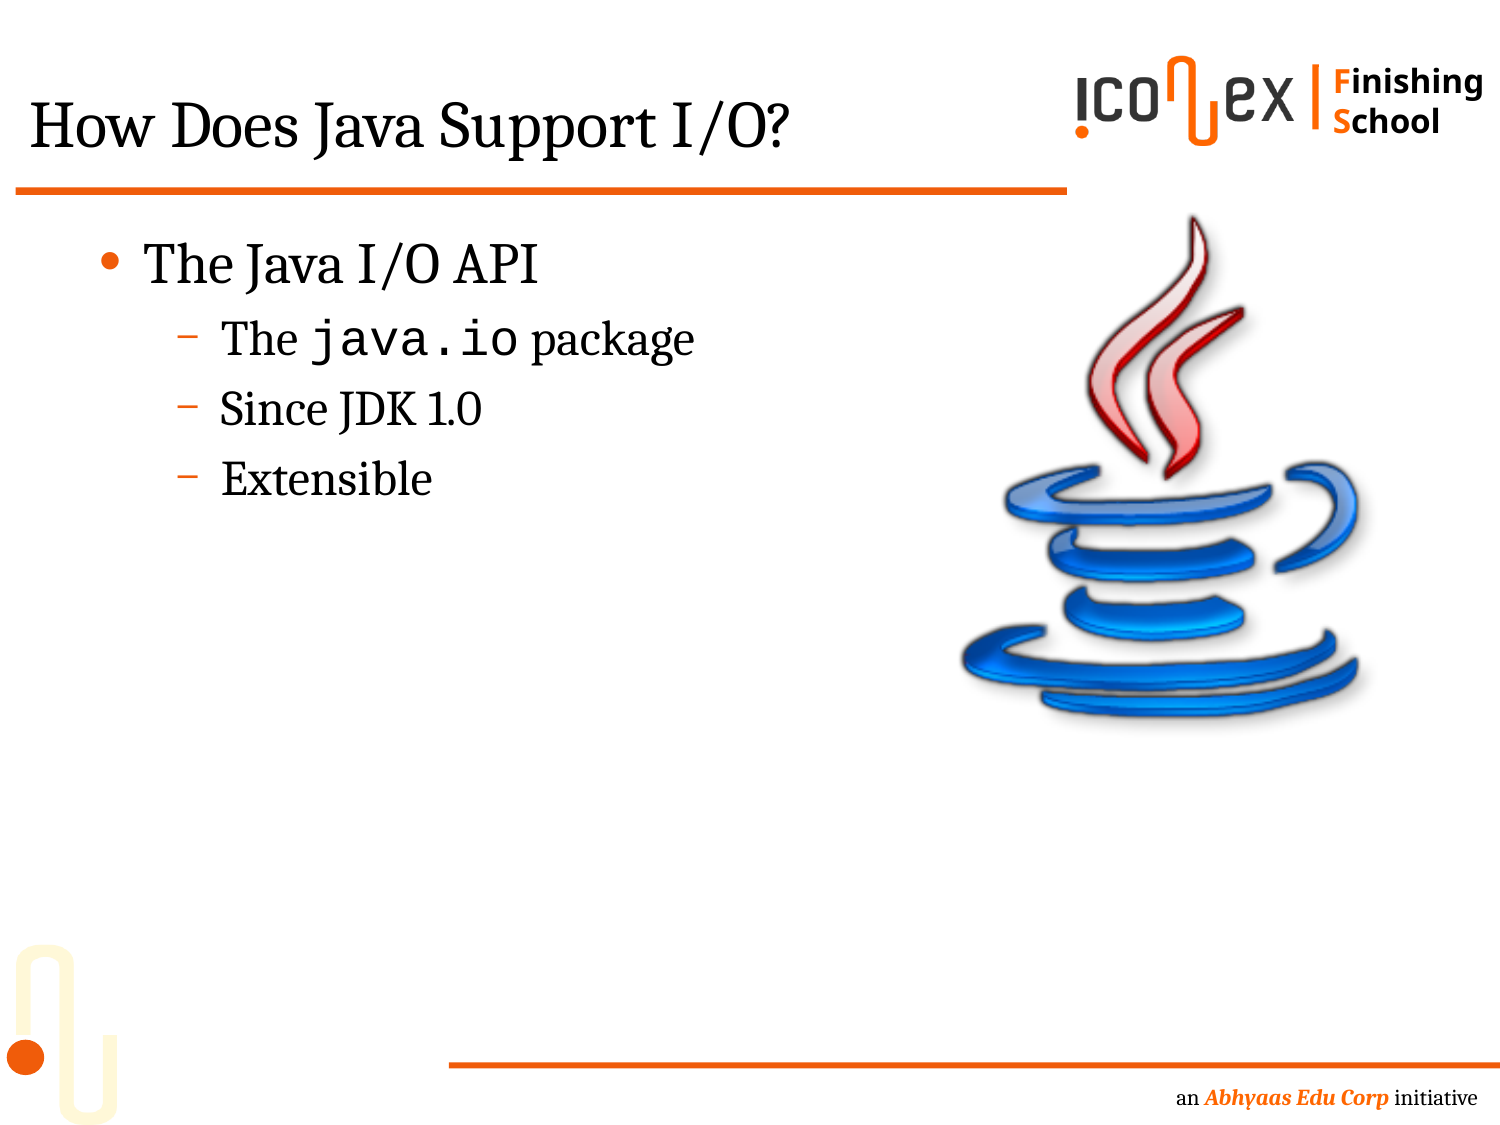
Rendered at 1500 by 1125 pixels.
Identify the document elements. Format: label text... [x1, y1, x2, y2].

picture [899, 212, 1434, 746]
title How Does Java Support I/O? [14, 27, 1024, 215]
picture [1073, 53, 1294, 146]
list The Java I/O API The java.io package Since JDK 1.0 Extensible [83, 217, 1434, 1038]
